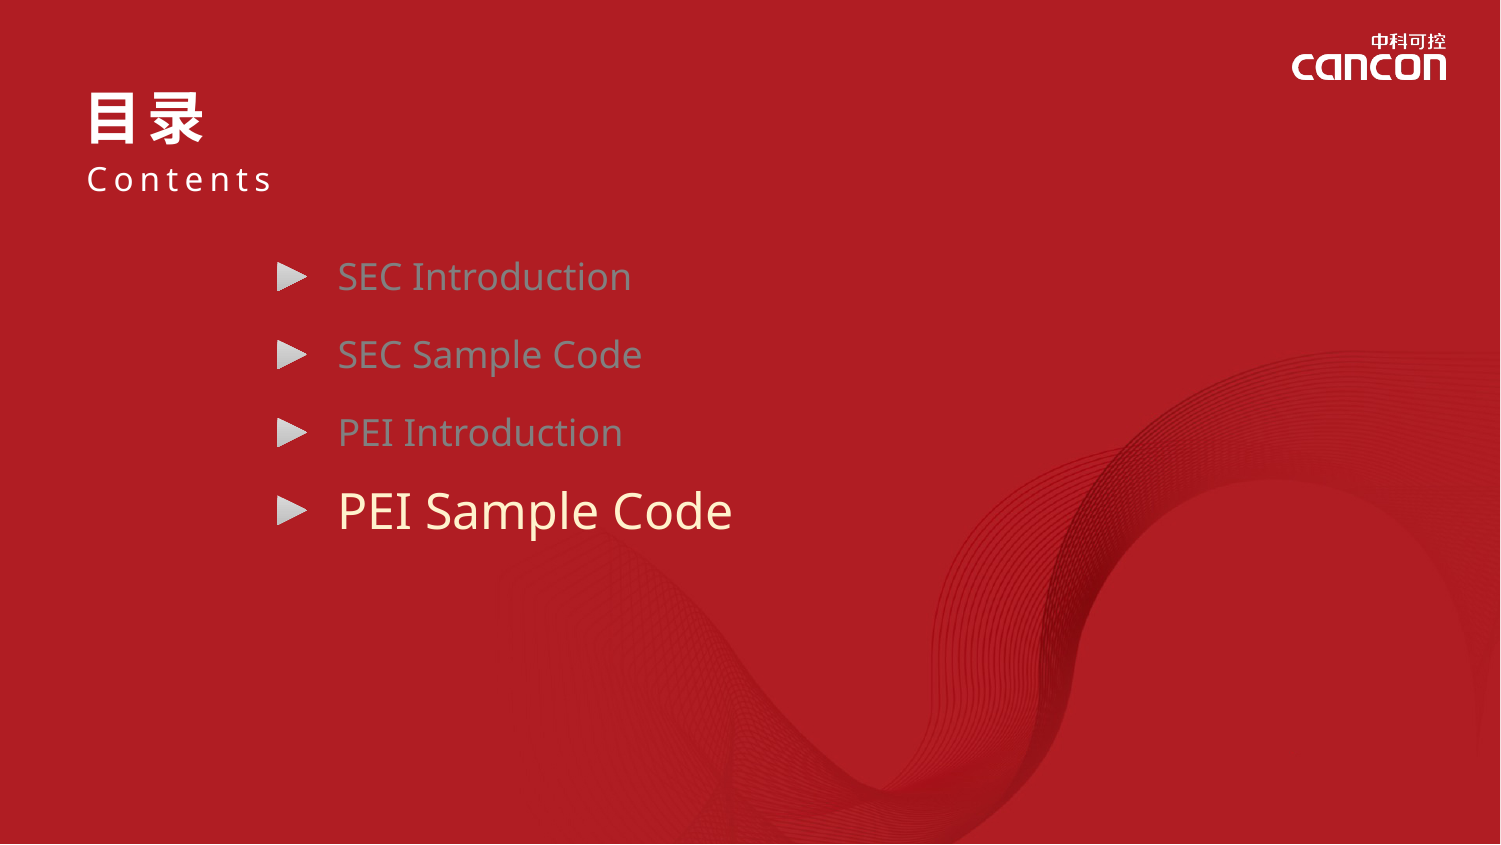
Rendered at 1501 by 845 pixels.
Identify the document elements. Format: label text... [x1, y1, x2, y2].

text_box PEI Introduction [326, 398, 1215, 465]
list SEC Introduction [326, 242, 1216, 309]
text_box [276, 260, 310, 293]
text_box [276, 415, 310, 449]
text_box PEI Sample Code [326, 475, 1215, 543]
text_box [276, 493, 310, 527]
picture [0, 0, 1501, 844]
text_box [276, 337, 310, 371]
list SEC Sample Code [326, 320, 1216, 387]
